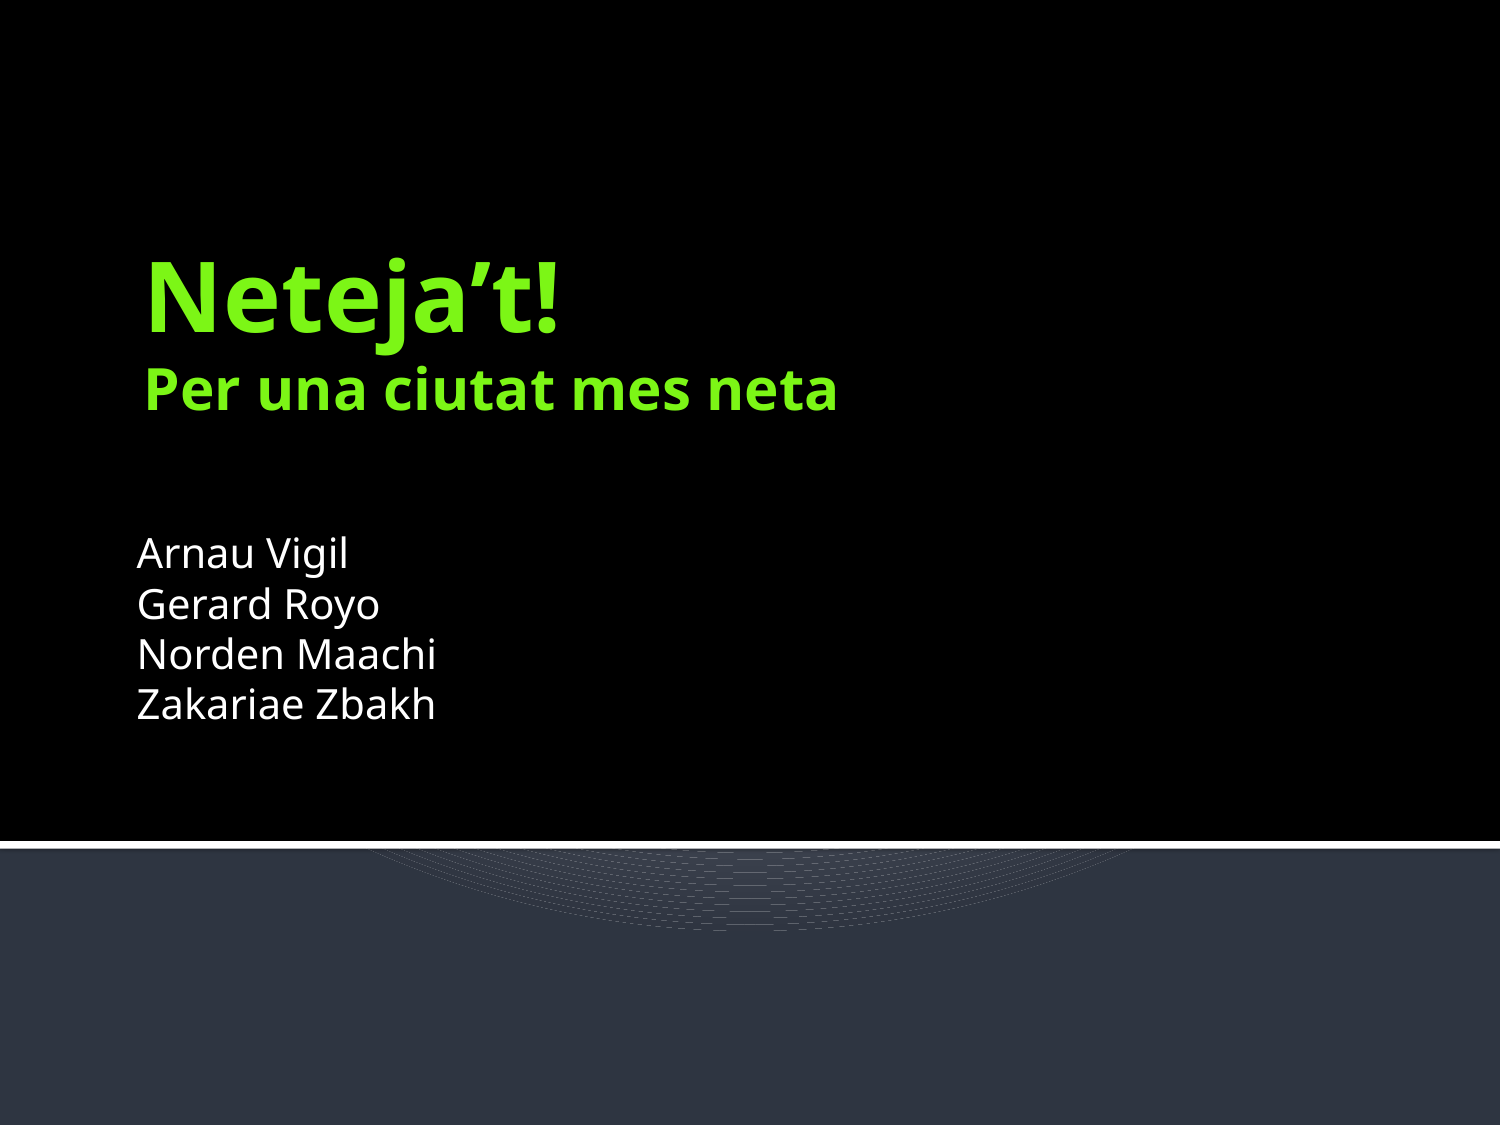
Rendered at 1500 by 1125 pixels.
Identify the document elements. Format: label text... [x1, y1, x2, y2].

subtitle Arnau Vigil Gerard Royo Norden Maachi Zakariae Zbakh [117, 527, 1443, 774]
title Neteja’t! Per una ciutat mes neta [128, 234, 1454, 509]
